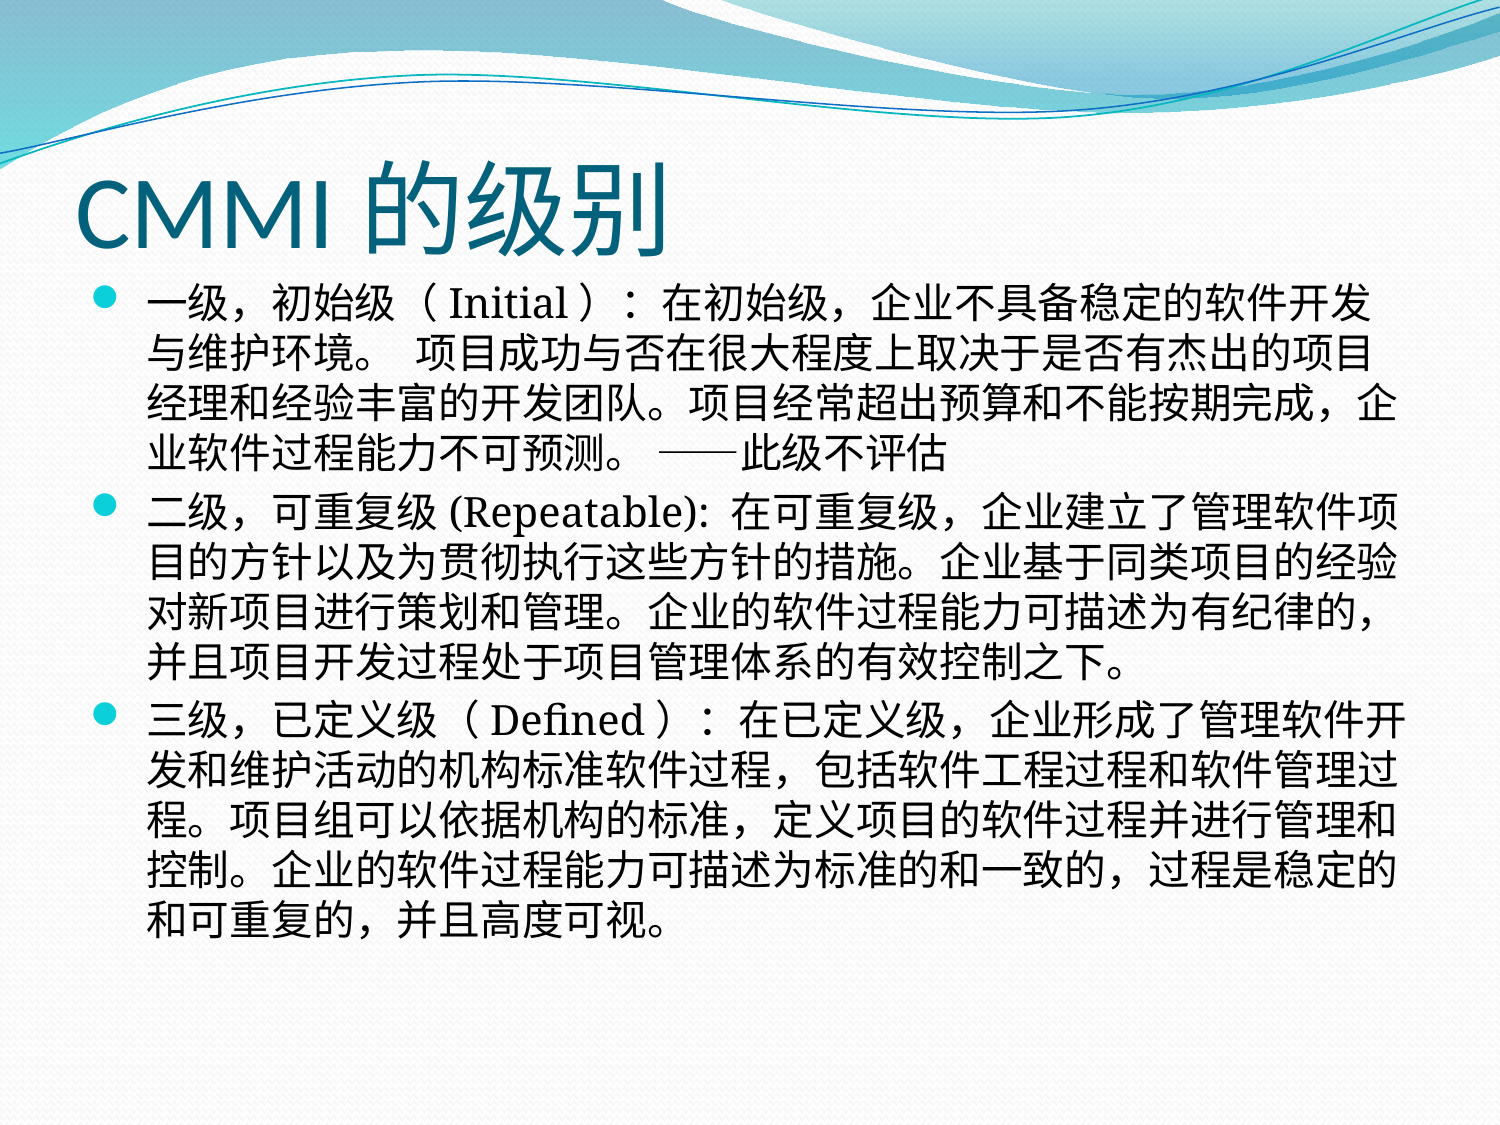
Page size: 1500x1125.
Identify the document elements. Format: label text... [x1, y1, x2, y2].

title CMMI的级别 [75, 115, 1425, 269]
list 一级，初始级（Initial）：在初始级，企业不具备稳定的软件开发与维护环境。 项目成功与否在很大程度上取决于是否有杰出的项目经理和经验丰富的开发团队。项目经常超出预算和不能按期完成，企业软件过程能力不可预测。 ——此级不评估 二级，可重复级(Repeatable): 在可重复级，企业建立了管理软件项目的方针以及为贯彻执行这些方针的措施。企业基于同类项目的经验对新项目进行策划和管理。企业的软件过程能力可描述为有纪律的，并且项目开发过程处于项目管理体系的有效控制之下。 三级，已定义级（Defined）：在已定义级，企业形成了管理软件开发和维护活动的机构标准软件过程，包括软件工程过程和软件管理过程。项目组可以依据机构的标准，定义项目的软件过程并进行管理和控制。企业的软件过程能力可描述为标准的和一致的，过程是稳定的和可重复的，并且高度可视。 [75, 269, 1425, 1038]
